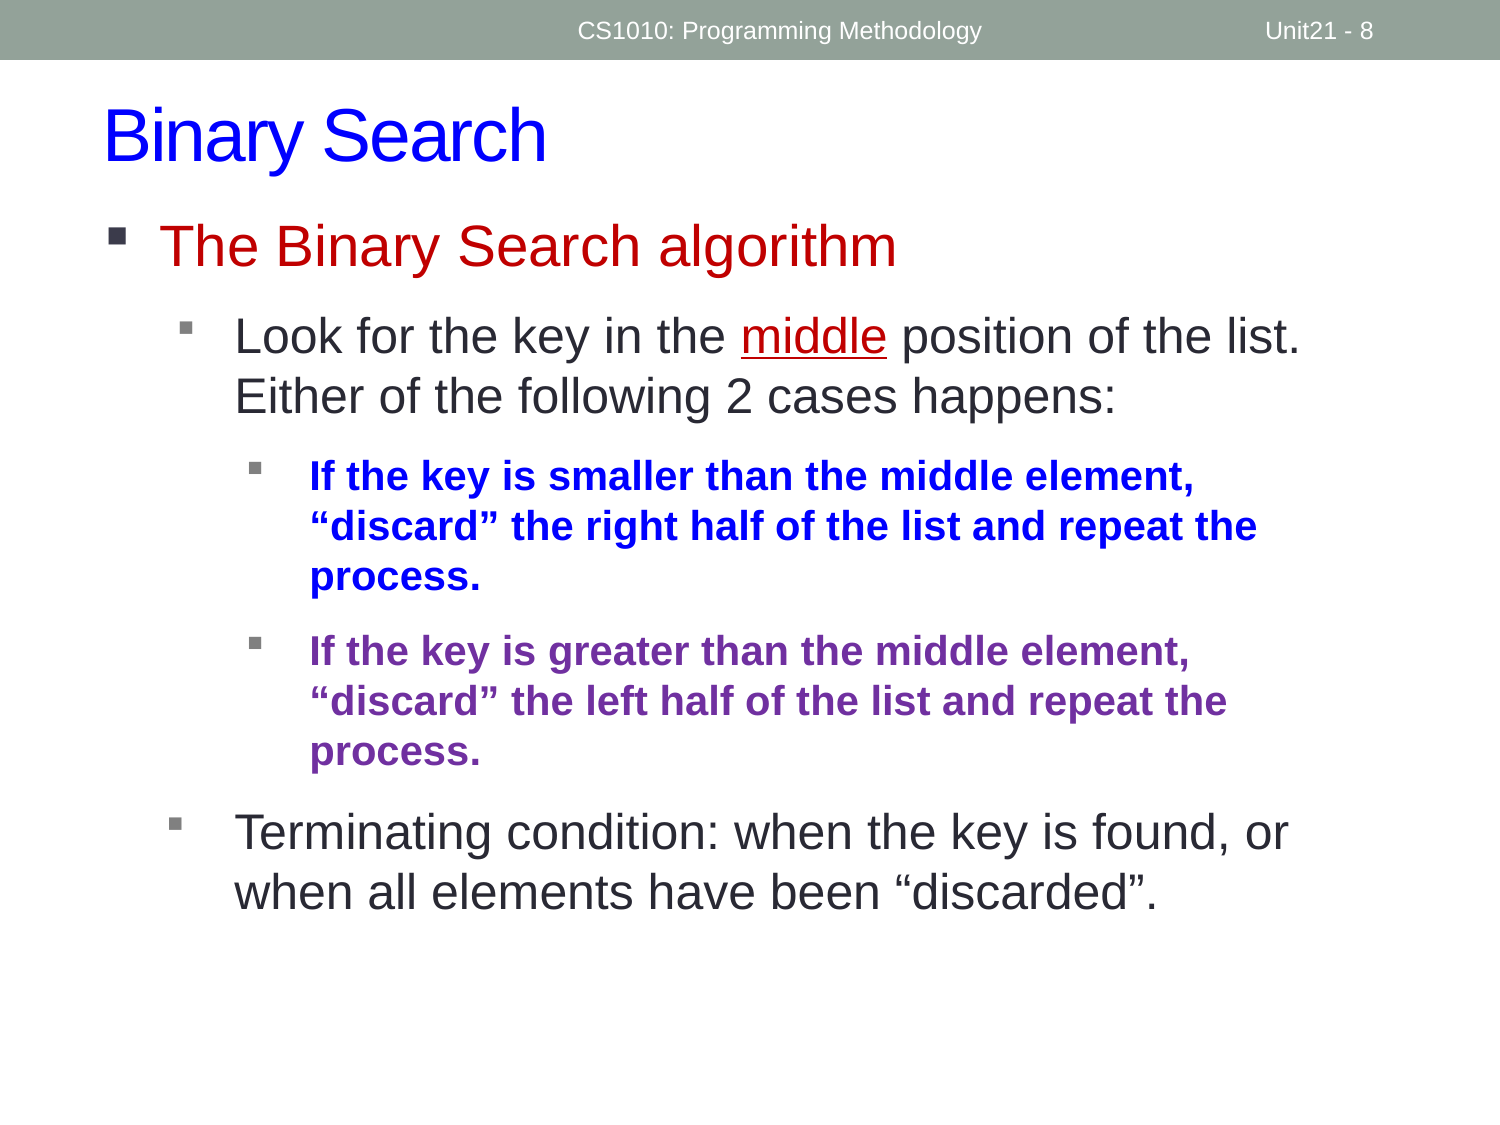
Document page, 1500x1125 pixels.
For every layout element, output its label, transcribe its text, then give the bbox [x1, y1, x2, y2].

slide_number Unit21 - 8 [1250, 3, 1425, 57]
list The Binary Search algorithm Look for the key in the middle position of the list. Either of the following 2 cases happens: If the key is smaller than the middle element, “discard” the right half of the list and repeat the process. If the key is greater than the middle element, “discard” the left half of the list and repeat the process. Terminating condition: when the key is found, or when all elements have been “discarded”. [88, 208, 1389, 1020]
footer CS1010: Programming Methodology [562, 3, 1238, 57]
title Binary Search [87, 62, 1463, 200]
